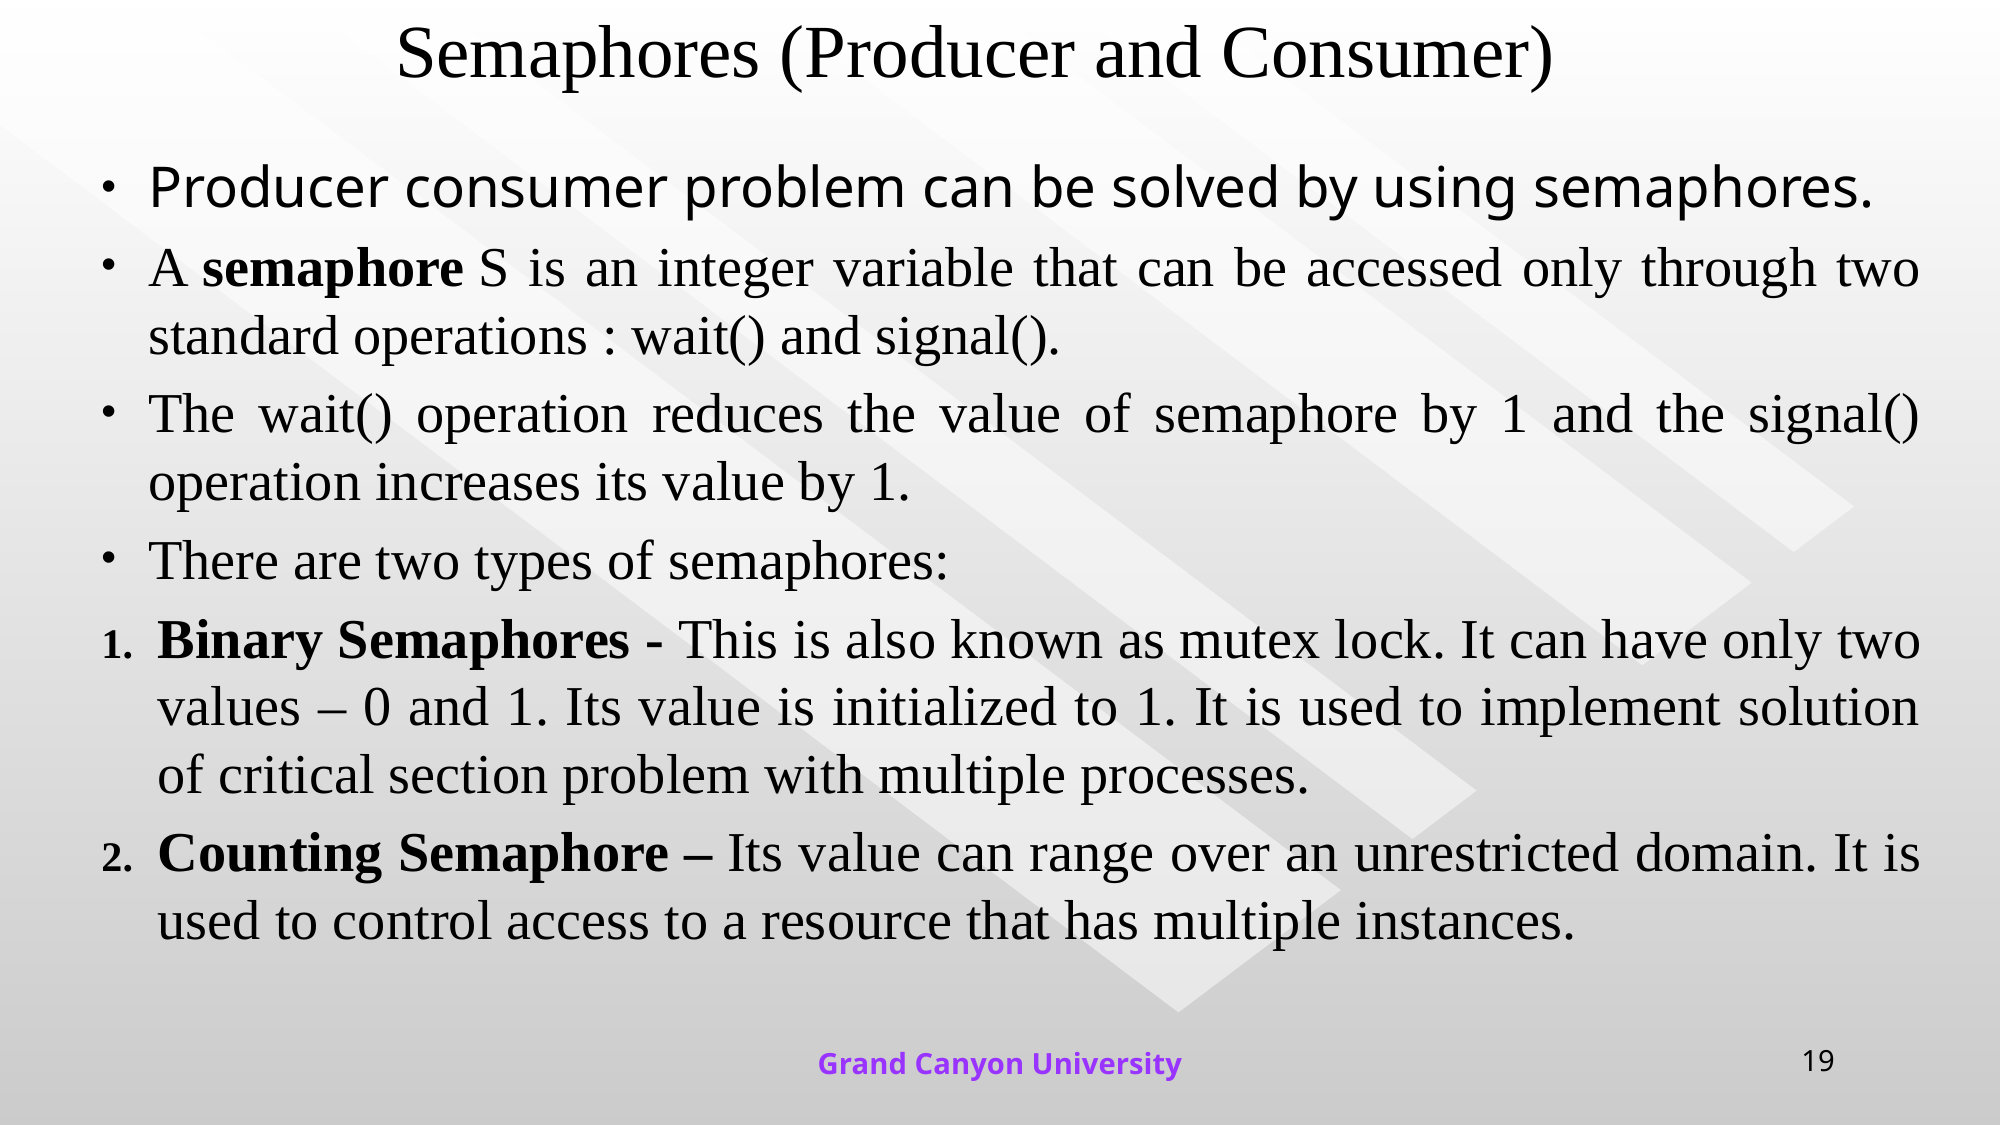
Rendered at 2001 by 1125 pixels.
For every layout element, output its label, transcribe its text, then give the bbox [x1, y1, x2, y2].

slide_number 19 [1433, 1025, 1850, 1100]
footer Grand Canyon University [683, 1025, 1317, 1100]
list Producer consumer problem can be solved by using semaphores. A semaphore S is an integer variable that can be accessed only through two standard operations : wait() and signal(). The wait() operation reduces the value of semaphore by 1 and the signal() operation increases its value by 1. There are two types of semaphores: Binary Semaphores - This is also known as mutex lock. It can have only two values – 0 and 1. Its value is initialized to 1. It is used to implement solution of critical section problem with multiple processes. Counting Semaphore – Its value can range over an unrestricted domain. It is used to control access to a resource that has multiple instances. [86, 144, 1939, 981]
title Semaphores (Producer and Consumer) [364, 0, 1586, 96]
